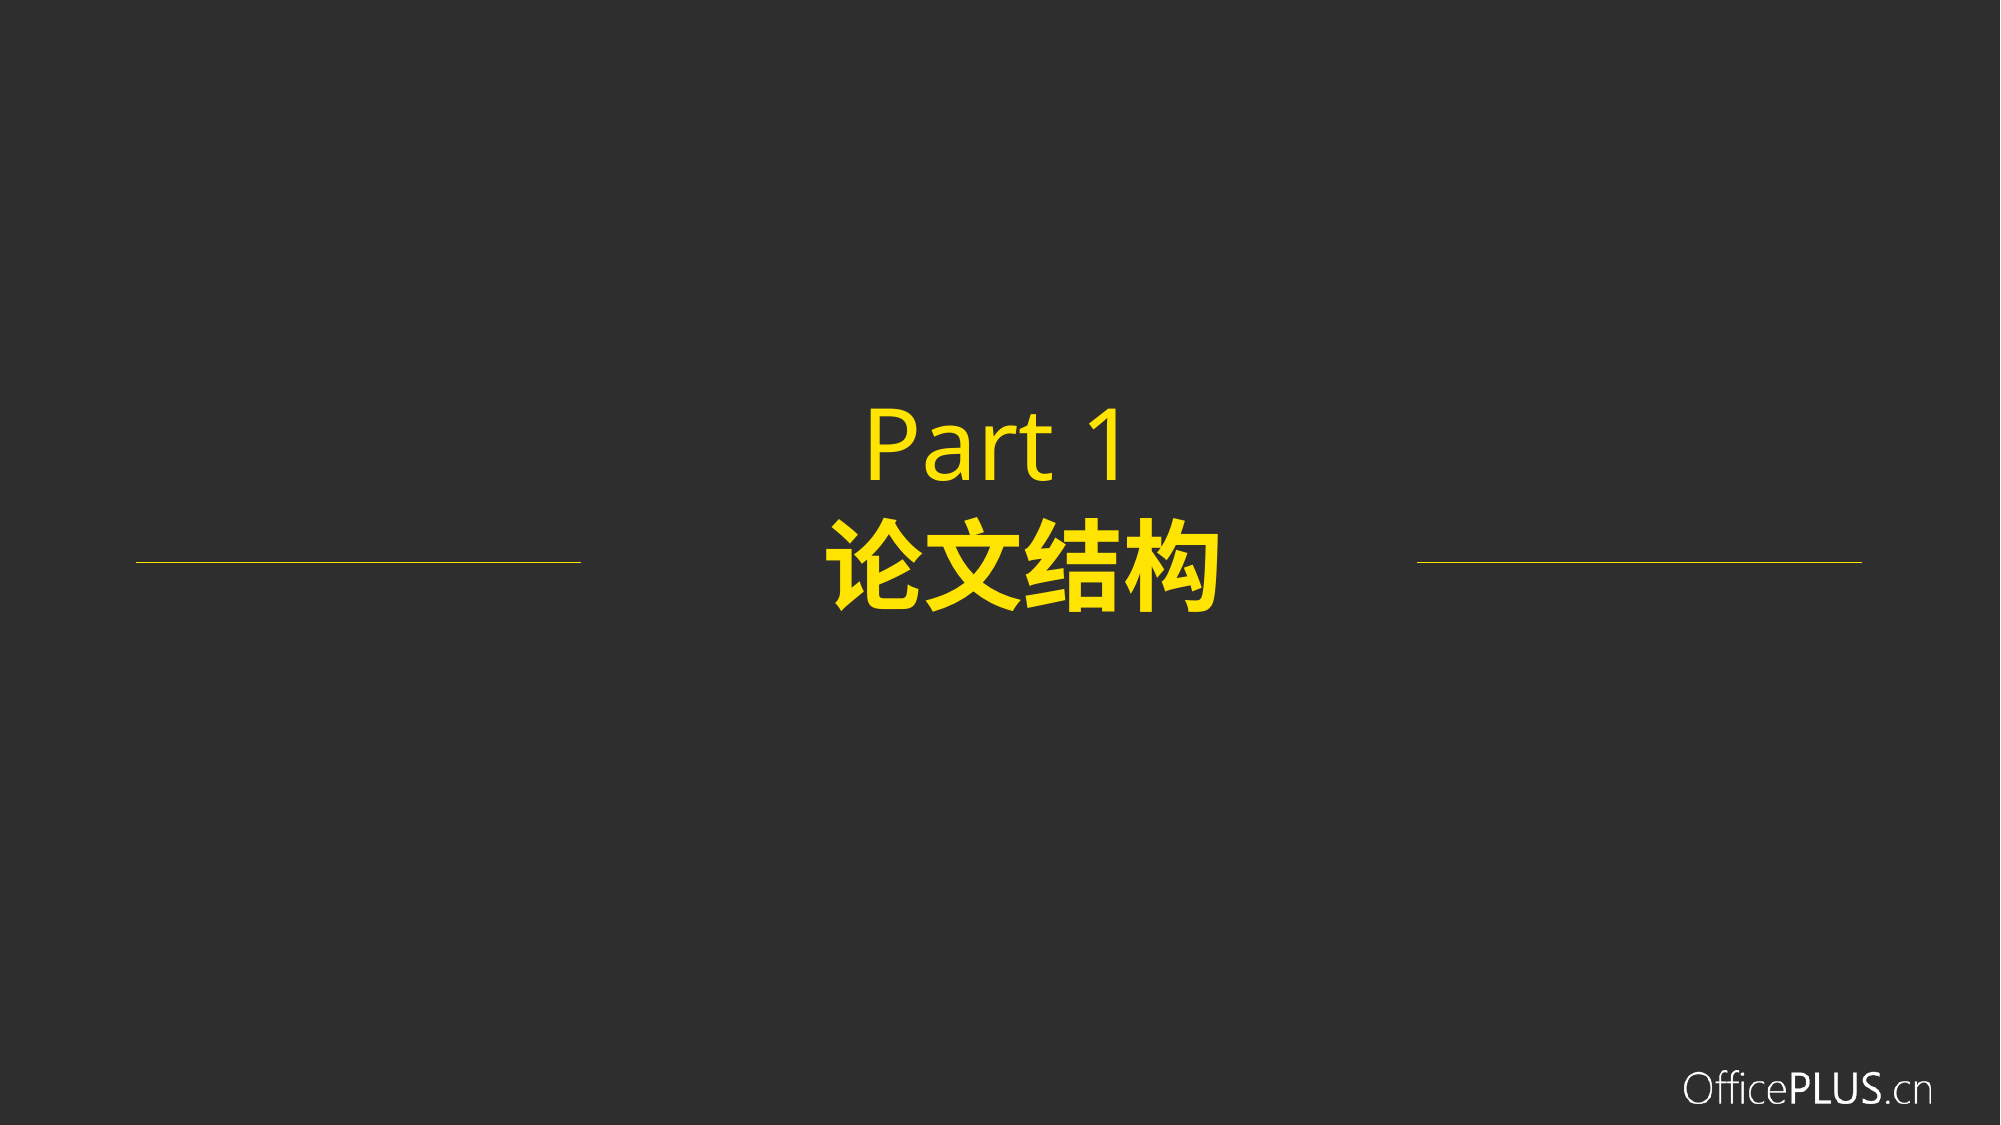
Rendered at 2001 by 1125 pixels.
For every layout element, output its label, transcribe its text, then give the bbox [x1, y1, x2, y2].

text_box 论文结构 [761, 495, 1238, 631]
picture [1684, 1070, 1931, 1104]
text_box Part 1 [846, 372, 1154, 508]
